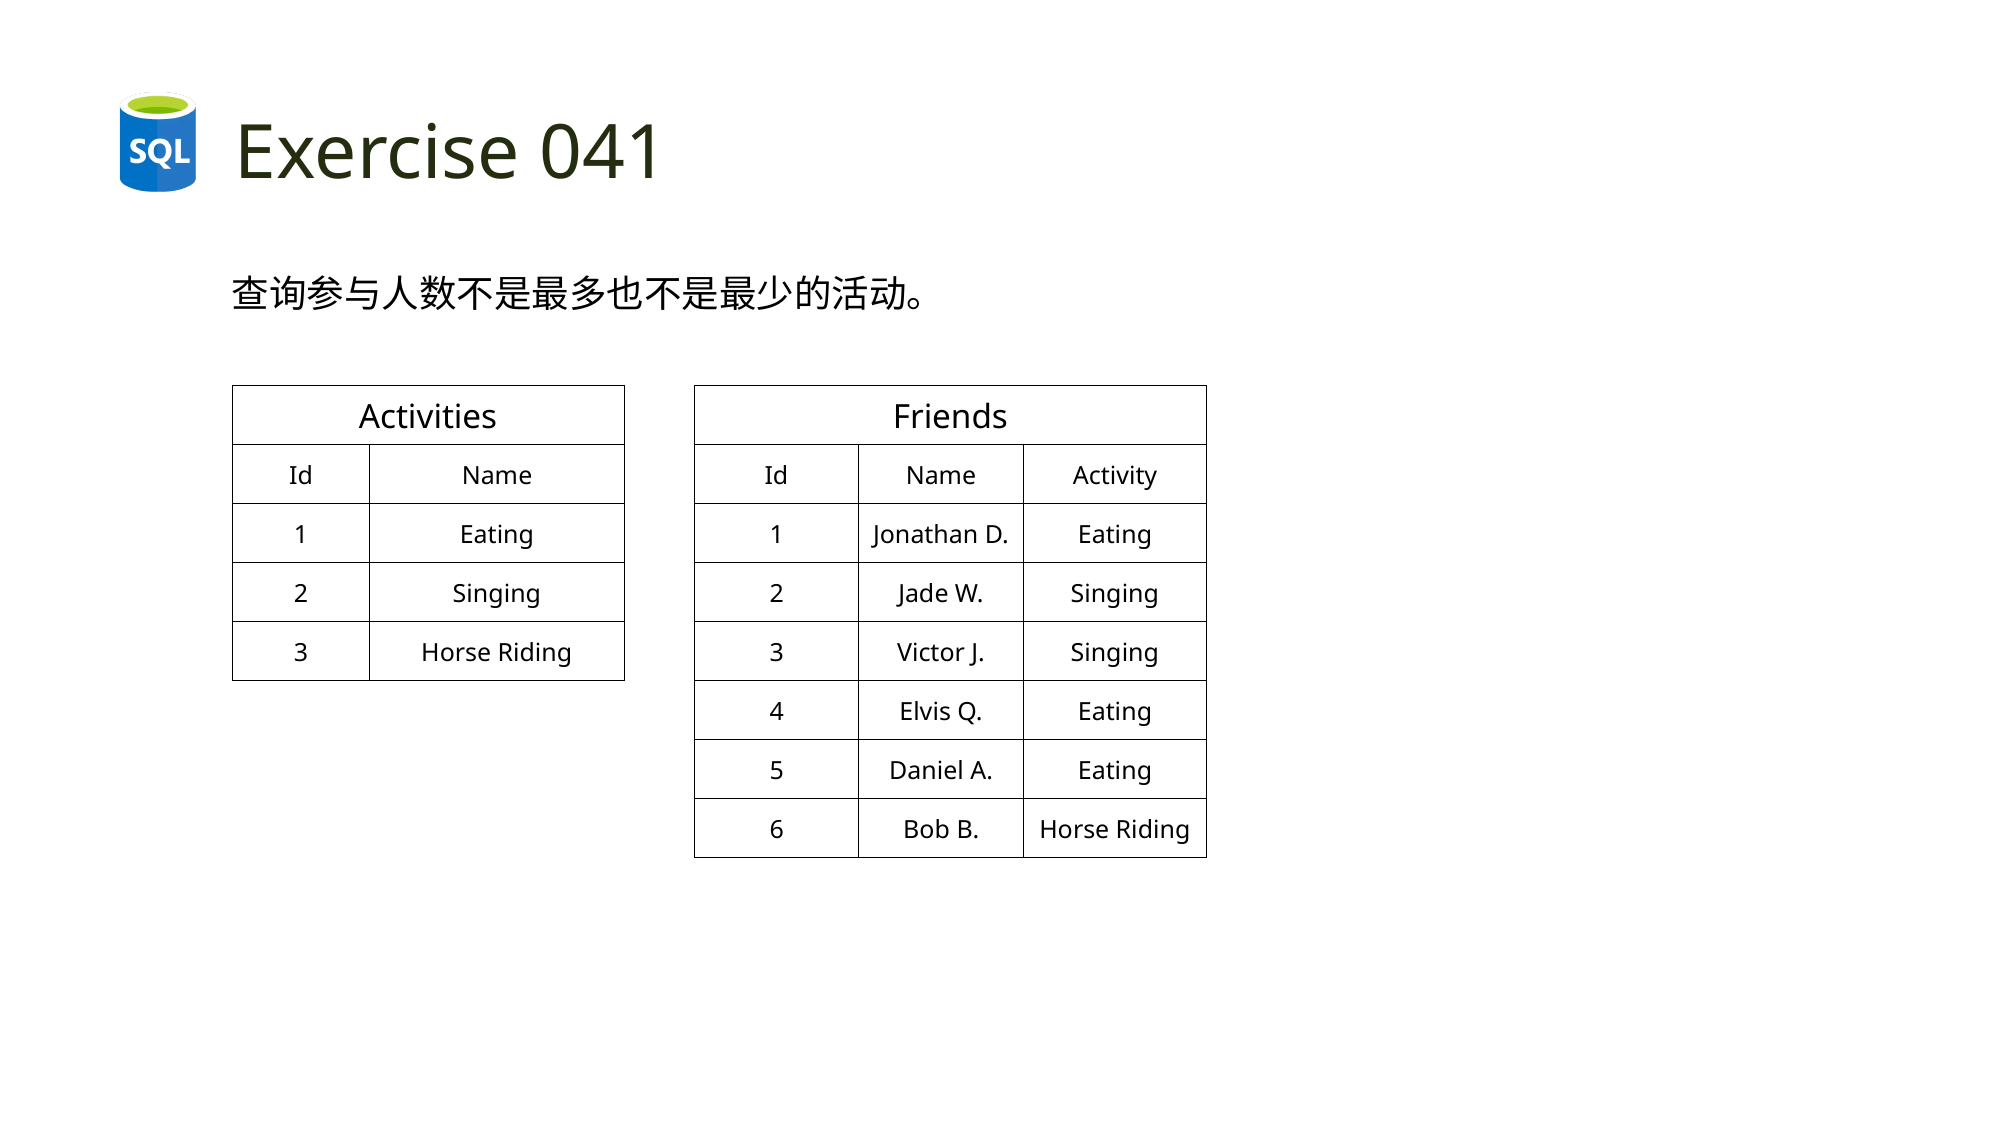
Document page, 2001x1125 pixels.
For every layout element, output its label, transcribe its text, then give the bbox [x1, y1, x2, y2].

table_cell Id [695, 445, 858, 503]
table_cell Eating [1024, 504, 1206, 562]
table_cell Singing [1024, 622, 1206, 680]
table_cell 3 [233, 622, 369, 680]
table_cell Horse Riding [370, 622, 624, 680]
table_cell Daniel A. [859, 740, 1023, 798]
table_cell Bob B. [859, 799, 1023, 857]
table_cell Horse Riding [1024, 799, 1206, 857]
table_cell 1 [695, 504, 858, 562]
table_cell 3 [695, 622, 858, 680]
table_cell Name [370, 445, 624, 503]
table_cell Victor J. [859, 622, 1023, 680]
text_box 查询参与人数不是最多也不是最少的活动。 [217, 239, 1002, 322]
table_cell Jonathan D. [859, 504, 1023, 562]
table_cell Activity [1024, 445, 1206, 503]
table_cell 5 [695, 740, 858, 798]
table_cell Id [233, 445, 369, 503]
table_cell Name [859, 445, 1023, 503]
table_cell Eating [1024, 740, 1206, 798]
table_cell Jade W. [859, 563, 1023, 621]
table_header Friends [695, 386, 1206, 444]
table_cell Eating [1024, 681, 1206, 739]
table_cell Elvis Q. [859, 681, 1023, 739]
table_cell 1 [233, 504, 369, 562]
table_cell Singing [1024, 563, 1206, 621]
table_cell 4 [695, 681, 858, 739]
table_cell 2 [233, 563, 369, 621]
table_cell 2 [695, 563, 858, 621]
table_cell Singing [370, 563, 624, 621]
table_header Activities [233, 386, 624, 444]
table_cell Eating [370, 504, 624, 562]
table_cell 6 [695, 799, 858, 857]
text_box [62, 91, 695, 202]
